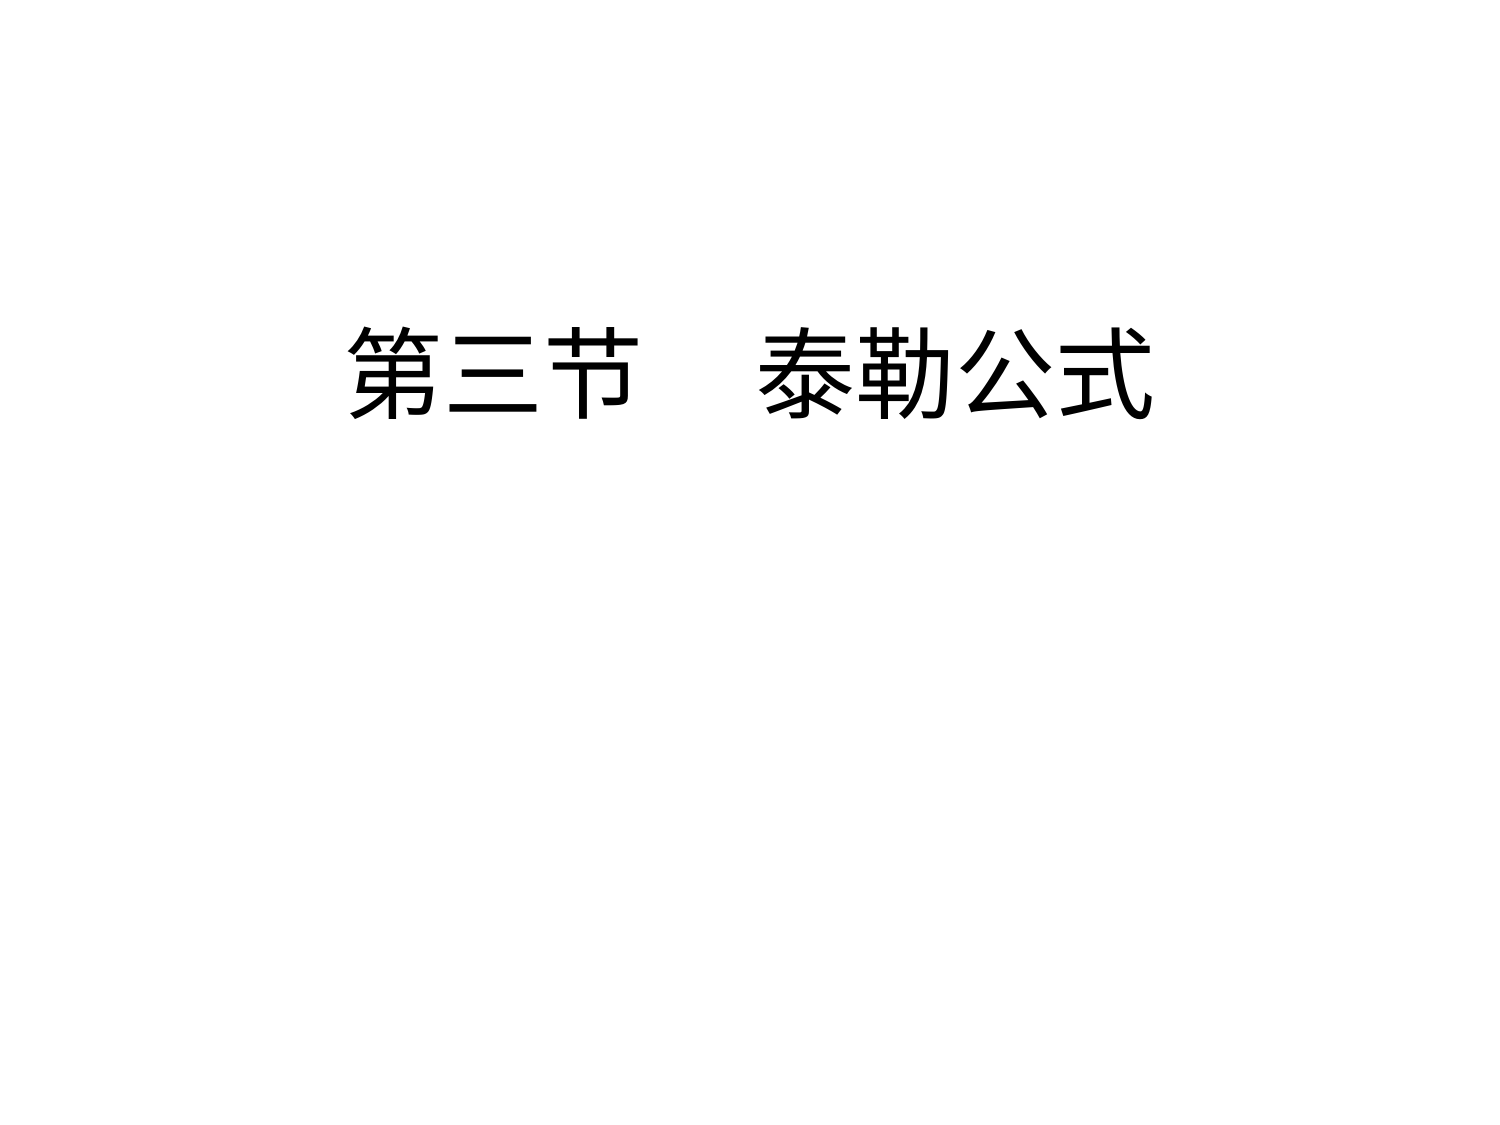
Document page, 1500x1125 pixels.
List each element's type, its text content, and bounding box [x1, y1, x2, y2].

title 第三节 泰勒公式 [112, 184, 1388, 576]
